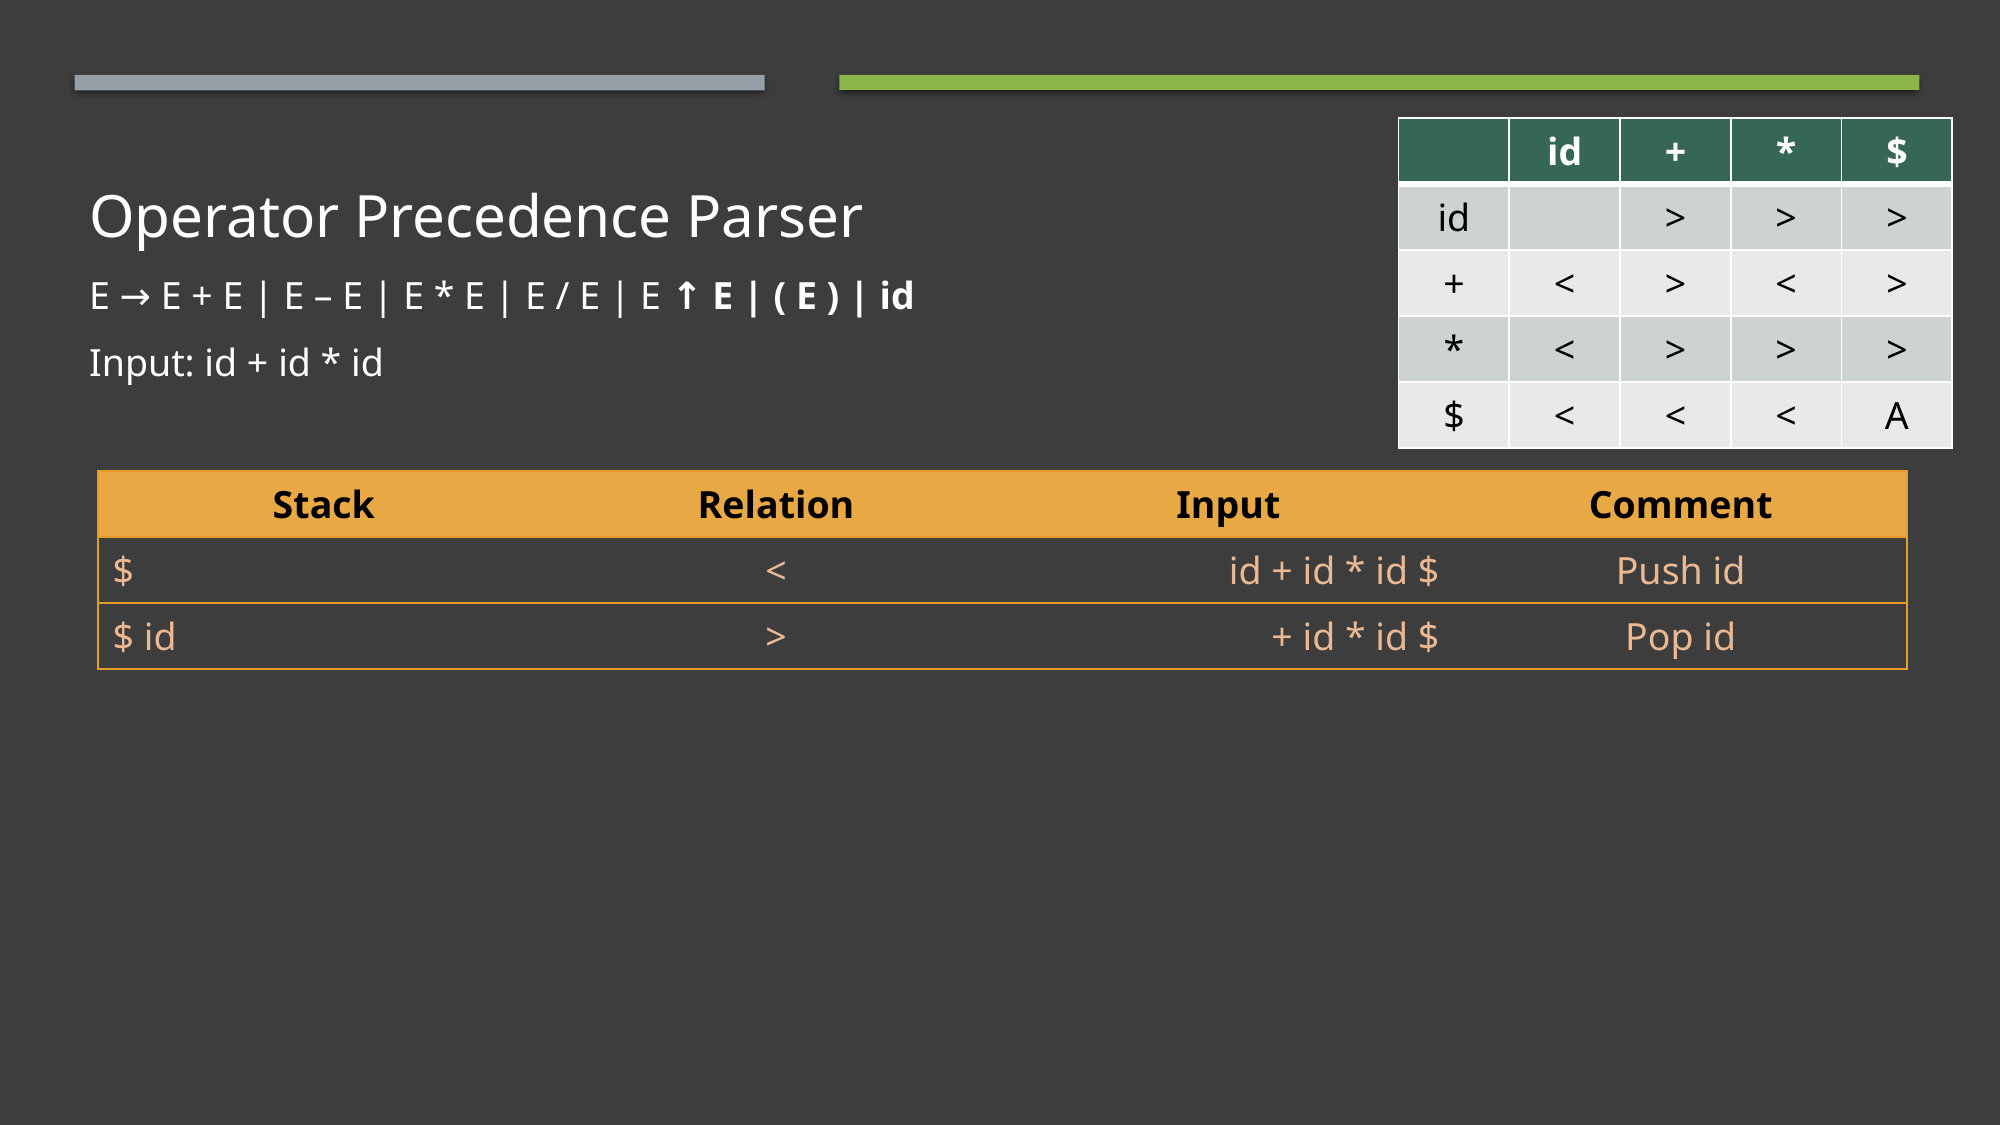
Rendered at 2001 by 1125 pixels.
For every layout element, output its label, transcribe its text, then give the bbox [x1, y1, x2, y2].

table_cell > [1621, 317, 1730, 381]
table_cell < [550, 538, 1002, 602]
table_cell < [1510, 317, 1619, 381]
table_header id [1510, 119, 1619, 181]
table_header Comment [1455, 472, 1906, 536]
table_cell id [1399, 187, 1508, 249]
table_cell + [1399, 251, 1508, 315]
table_header Input [1002, 472, 1455, 536]
table_cell $ id [99, 604, 550, 668]
table_cell * [1399, 317, 1508, 381]
table_cell < [1732, 251, 1841, 315]
table_cell < [1732, 383, 1841, 447]
table_cell id + id * id $ [1002, 538, 1455, 602]
table_header Relation [550, 472, 1002, 536]
table_cell > [1732, 317, 1841, 381]
title Operator Precedence Parser E → E + E | E – E | E * E | E / E | E ↑ E | ( E ) | id Input: id + id * id [74, 82, 1086, 447]
table_header $ [1842, 119, 1951, 181]
table_header * [1732, 119, 1841, 181]
text_box [74, 74, 766, 92]
text_box [0, 0, 2000, 1125]
table_cell > [1842, 187, 1951, 249]
table_cell > [1732, 187, 1841, 249]
table_cell > [550, 604, 1002, 668]
table_cell > [1842, 251, 1951, 315]
table_cell Pop id [1455, 604, 1906, 668]
table_header [1399, 119, 1508, 181]
table_cell Push id [1455, 538, 1906, 602]
table_cell + id * id $ [1002, 604, 1455, 668]
table_cell > [1621, 187, 1730, 249]
table_header + [1621, 119, 1730, 181]
table_cell [1510, 187, 1619, 249]
table_cell < [1510, 383, 1619, 447]
table_cell > [1842, 317, 1951, 381]
table_cell $ [1399, 383, 1508, 447]
table_cell A [1842, 383, 1951, 447]
table_cell < [1510, 251, 1619, 315]
table_cell $ [99, 538, 550, 602]
table_header Stack [99, 472, 550, 536]
text_box [838, 74, 1920, 91]
table_cell > [1621, 251, 1730, 315]
table_cell < [1621, 383, 1730, 447]
